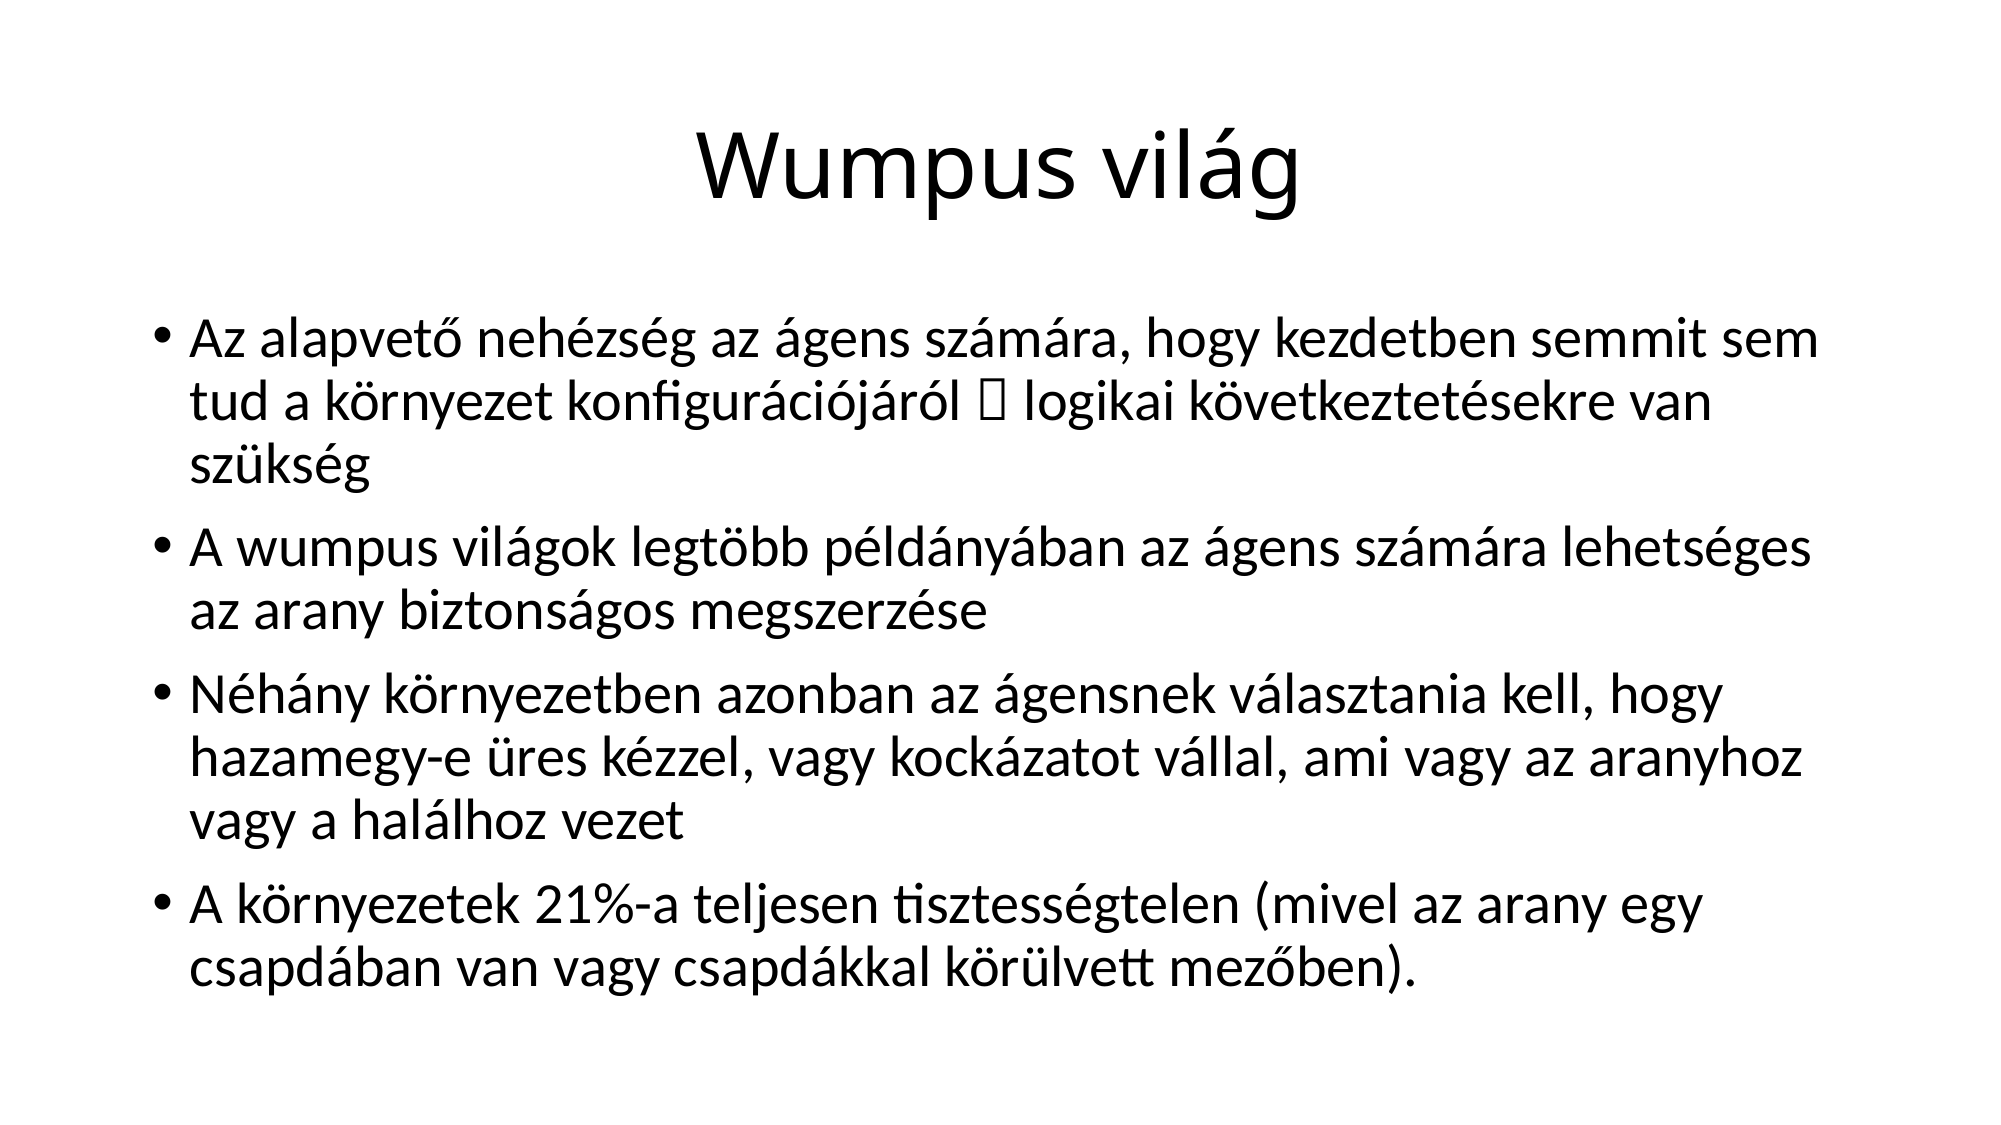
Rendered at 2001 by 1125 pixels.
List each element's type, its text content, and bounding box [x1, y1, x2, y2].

title Wumpus világ [137, 59, 1863, 278]
list Az alapvető nehézség az ágens számára, hogy kezdetben semmit sem tud a környezet konfigurációjáról  logikai következtetésekre van szükség A wumpus világok legtöbb példányában az ágens számára lehetséges az arany biztonságos megszerzése Néhány környezetben azonban az ágensnek választania kell, hogy hazamegy-e üres kézzel, vagy kockázatot vállal, ami vagy az aranyhoz vagy a halálhoz vezet A környezetek 21%-a teljesen tisztességtelen (mivel az arany egy csapdában van vagy csapdákkal körülvett mezőben). [137, 299, 1863, 1014]
